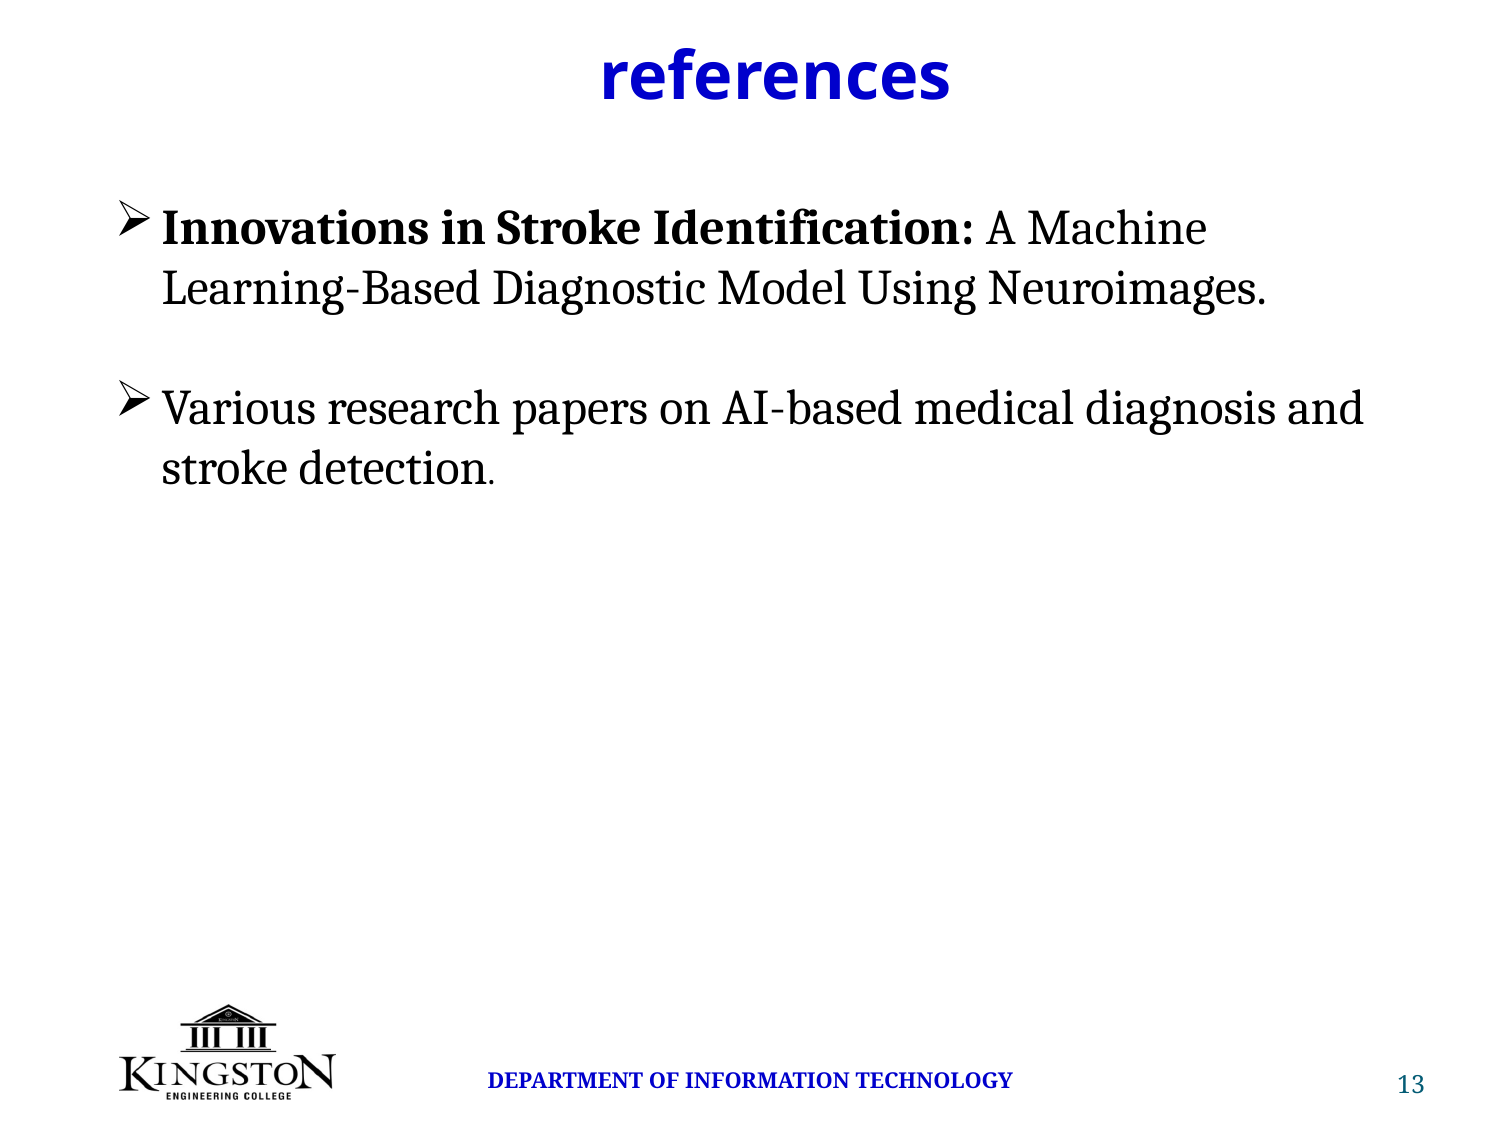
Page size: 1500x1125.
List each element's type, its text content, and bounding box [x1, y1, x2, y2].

slide_number 13 [1299, 1042, 1425, 1103]
picture [119, 1004, 336, 1100]
text_box Innovations in Stroke Identification: A Machine Learning-Based Diagnostic Model Using Neuroimages. Various research papers on AI-based medical diagnosis and stroke detection. [99, 187, 1425, 503]
title references [300, 29, 1200, 114]
footer DEPARTMENT OF INFORMATION TECHNOLOGY [487, 966, 1060, 1093]
